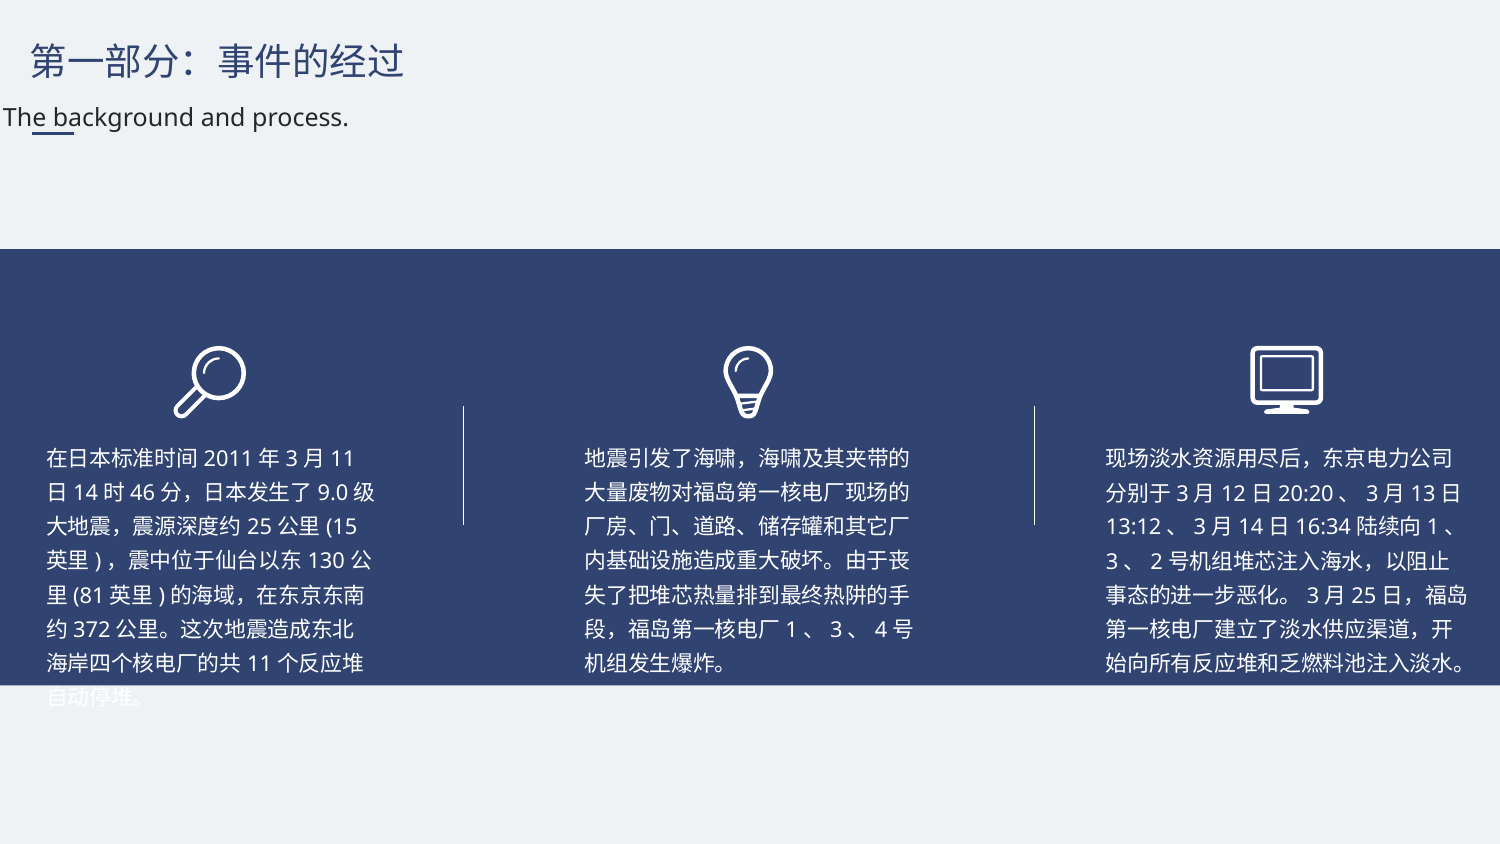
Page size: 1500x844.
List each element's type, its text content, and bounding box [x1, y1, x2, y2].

text_box 在日本标准时间2011年3月11日14时46分，日本发生了9.0级大地震，震源深度约25公里(15英里)，震中位于仙台以东130公里(81英里)的海域，在东京东南约372公里。这次地震造成东北海岸四个核电厂的共11个反应堆自动停堆。 [31, 429, 391, 717]
text_box [0, 248, 1500, 686]
text_box 第一部分：事件的经过 [14, 30, 420, 90]
text_box The background and process. [0, 94, 365, 140]
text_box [723, 345, 774, 419]
text_box 地震引发了海啸，海啸及其夹带的大量废物对福岛第一核电厂现场的厂房、门、道路、储存罐和其它厂内基础设施造成重大破坏。由于丧失了把堆芯热量排到最终热阱的手段，福岛第一核电厂1、3、4号机组发生爆炸。 [569, 429, 930, 683]
text_box 现场淡水资源用尽后，东京电力公司分别于3月12日20:20、3月13日13:12、3月14日16:34陆续向1、3、2号机组堆芯注入海水，以阻止事态的进一步恶化。3月25日，福岛第一核电厂建立了淡水供应渠道，开始向所有反应堆和乏燃料池注入淡水。 [1091, 429, 1487, 684]
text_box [173, 345, 246, 419]
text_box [1250, 345, 1324, 414]
